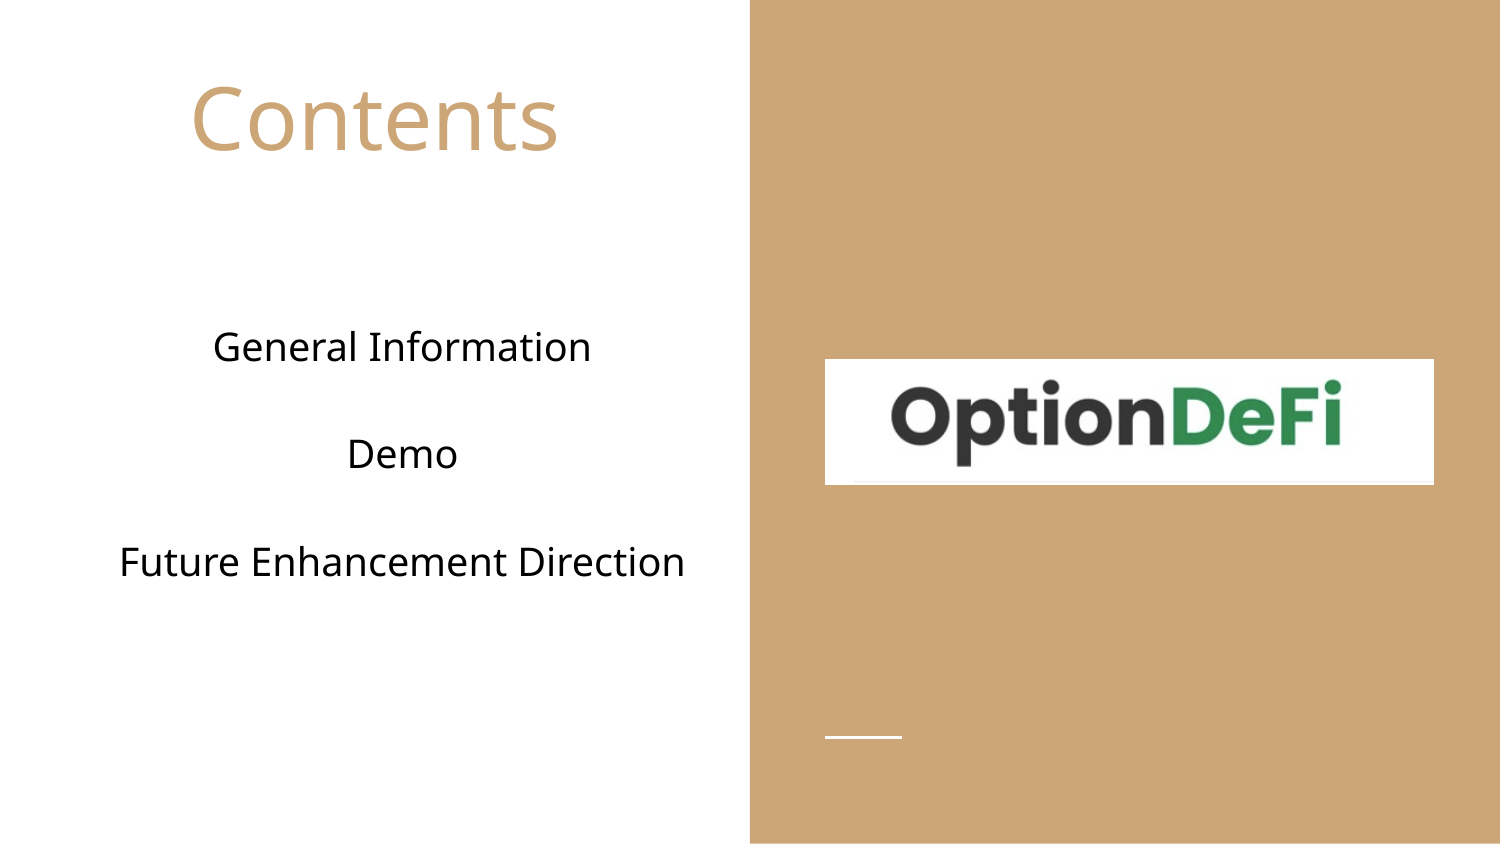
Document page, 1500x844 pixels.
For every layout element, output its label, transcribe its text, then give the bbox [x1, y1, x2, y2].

picture [825, 359, 1434, 485]
title Contents [43, 17, 708, 192]
subtitle General Information Demo Future Enhancement Direction [43, 250, 708, 672]
